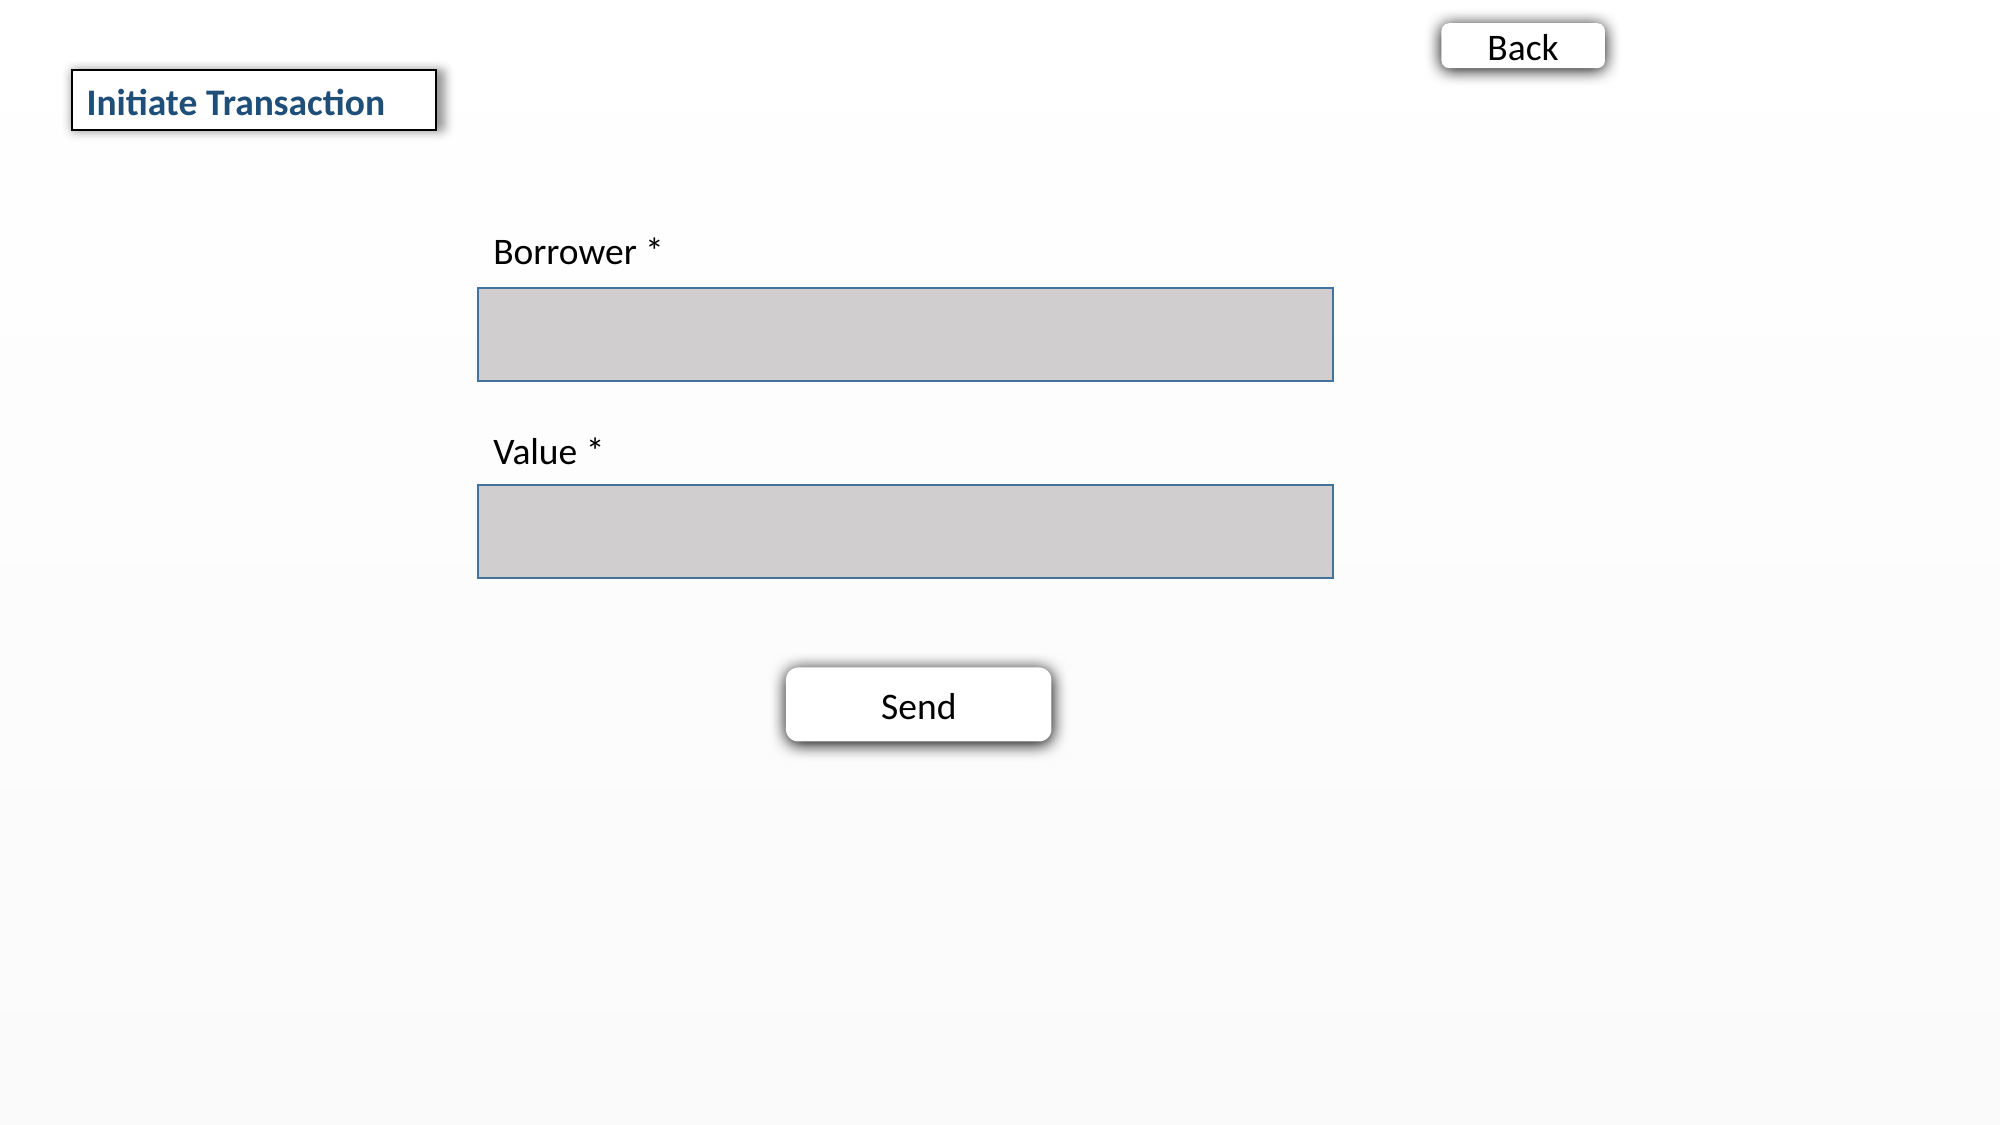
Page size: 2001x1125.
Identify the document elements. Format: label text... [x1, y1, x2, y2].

text_box Value * [478, 419, 821, 479]
text_box Back [1440, 22, 1607, 70]
text_box Initiate Transaction [71, 69, 437, 131]
text_box Send [784, 666, 1053, 743]
text_box [477, 287, 1334, 382]
text_box [477, 484, 1334, 579]
text_box Borrower * [478, 219, 821, 280]
